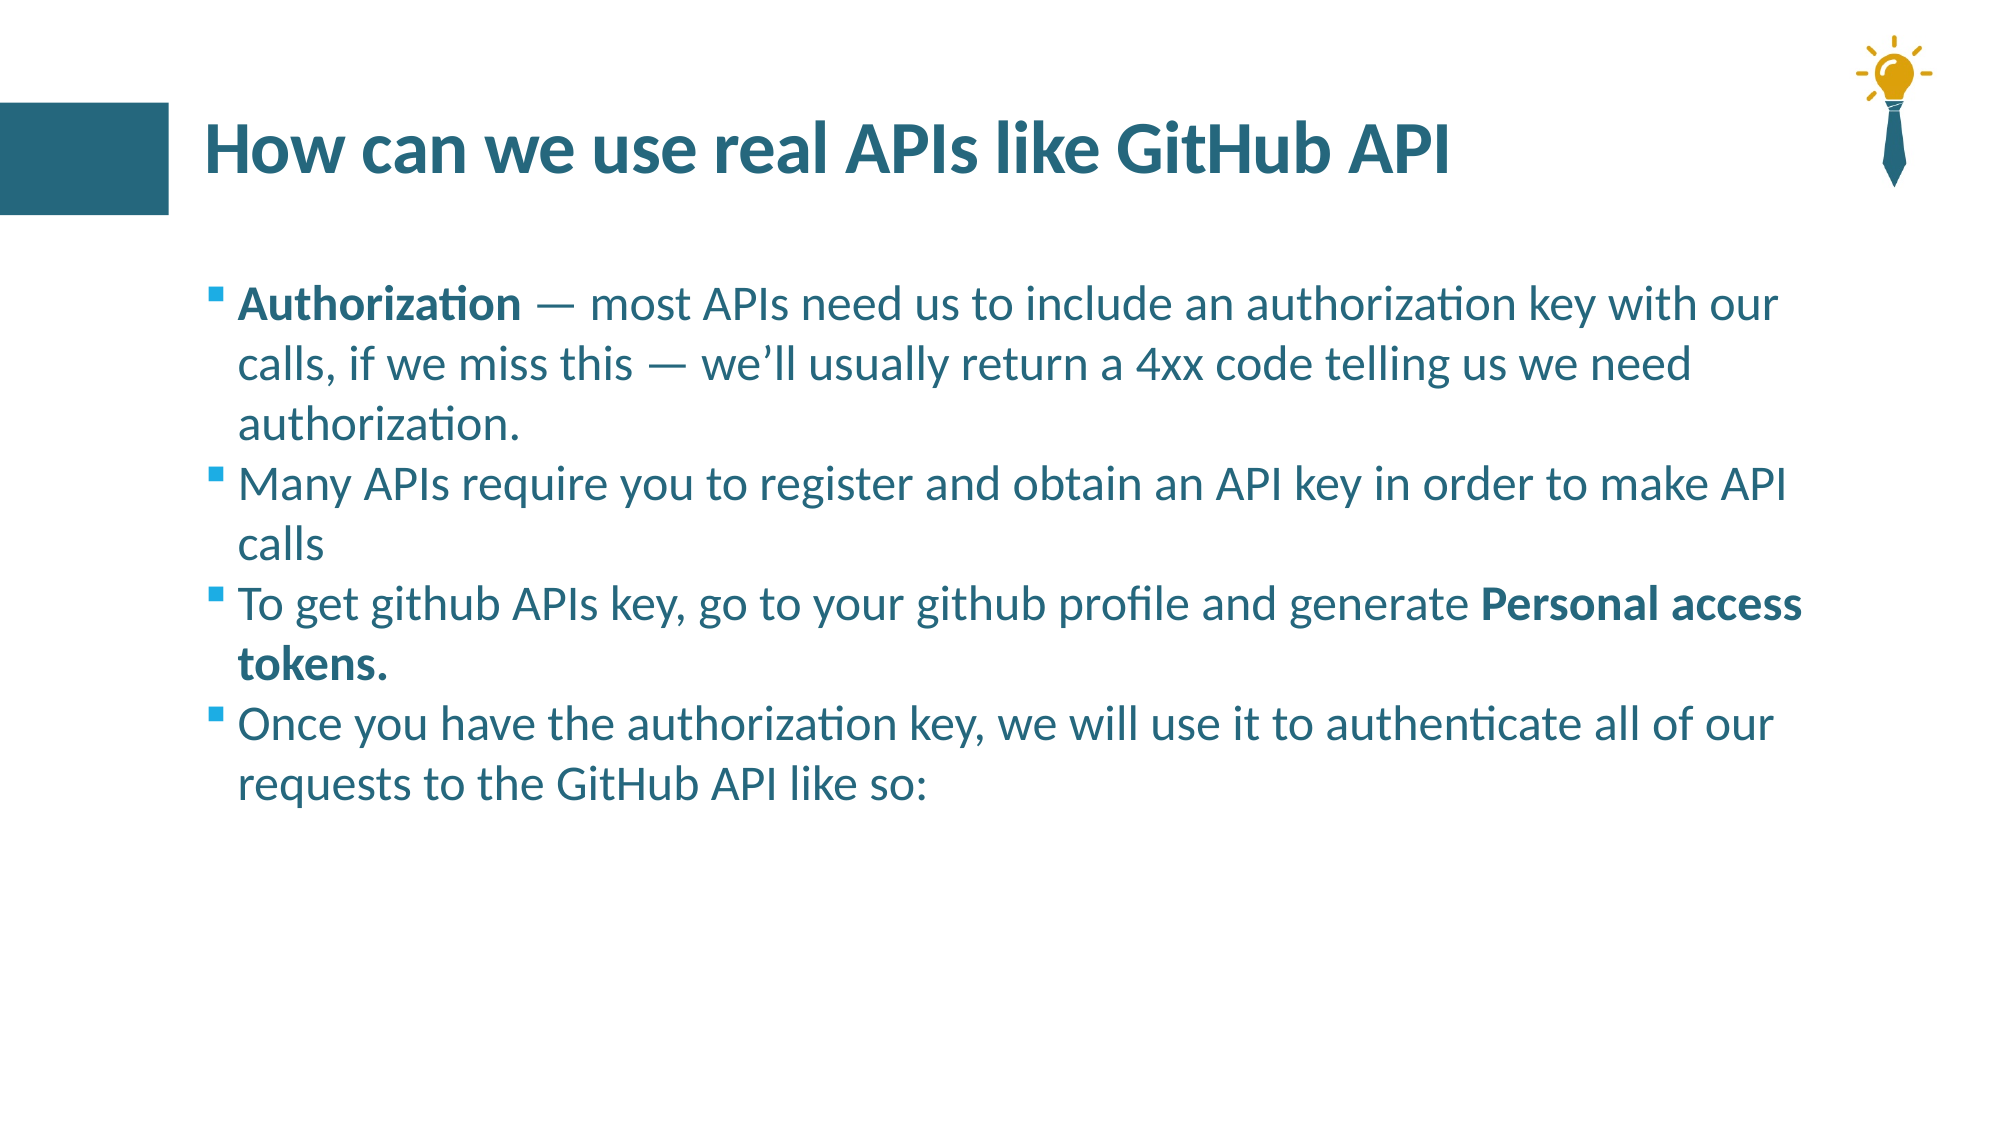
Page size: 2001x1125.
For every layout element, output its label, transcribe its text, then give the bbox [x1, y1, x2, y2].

picture [1816, 13, 1972, 209]
title How can we use real APIs like GitHub API [189, 101, 1731, 219]
list Authorization — most APIs need us to include an authorization key with our calls, if we miss this — we’ll usually return a 4xx code telling us we need authorization. Many APIs require you to register and obtain an API key in order to make API calls To get github APIs key, go to your github profile and generate Personal access tokens. Once you have the authorization key, we will use it to authenticate all of our requests to the GitHub API like so: [189, 263, 1876, 1035]
